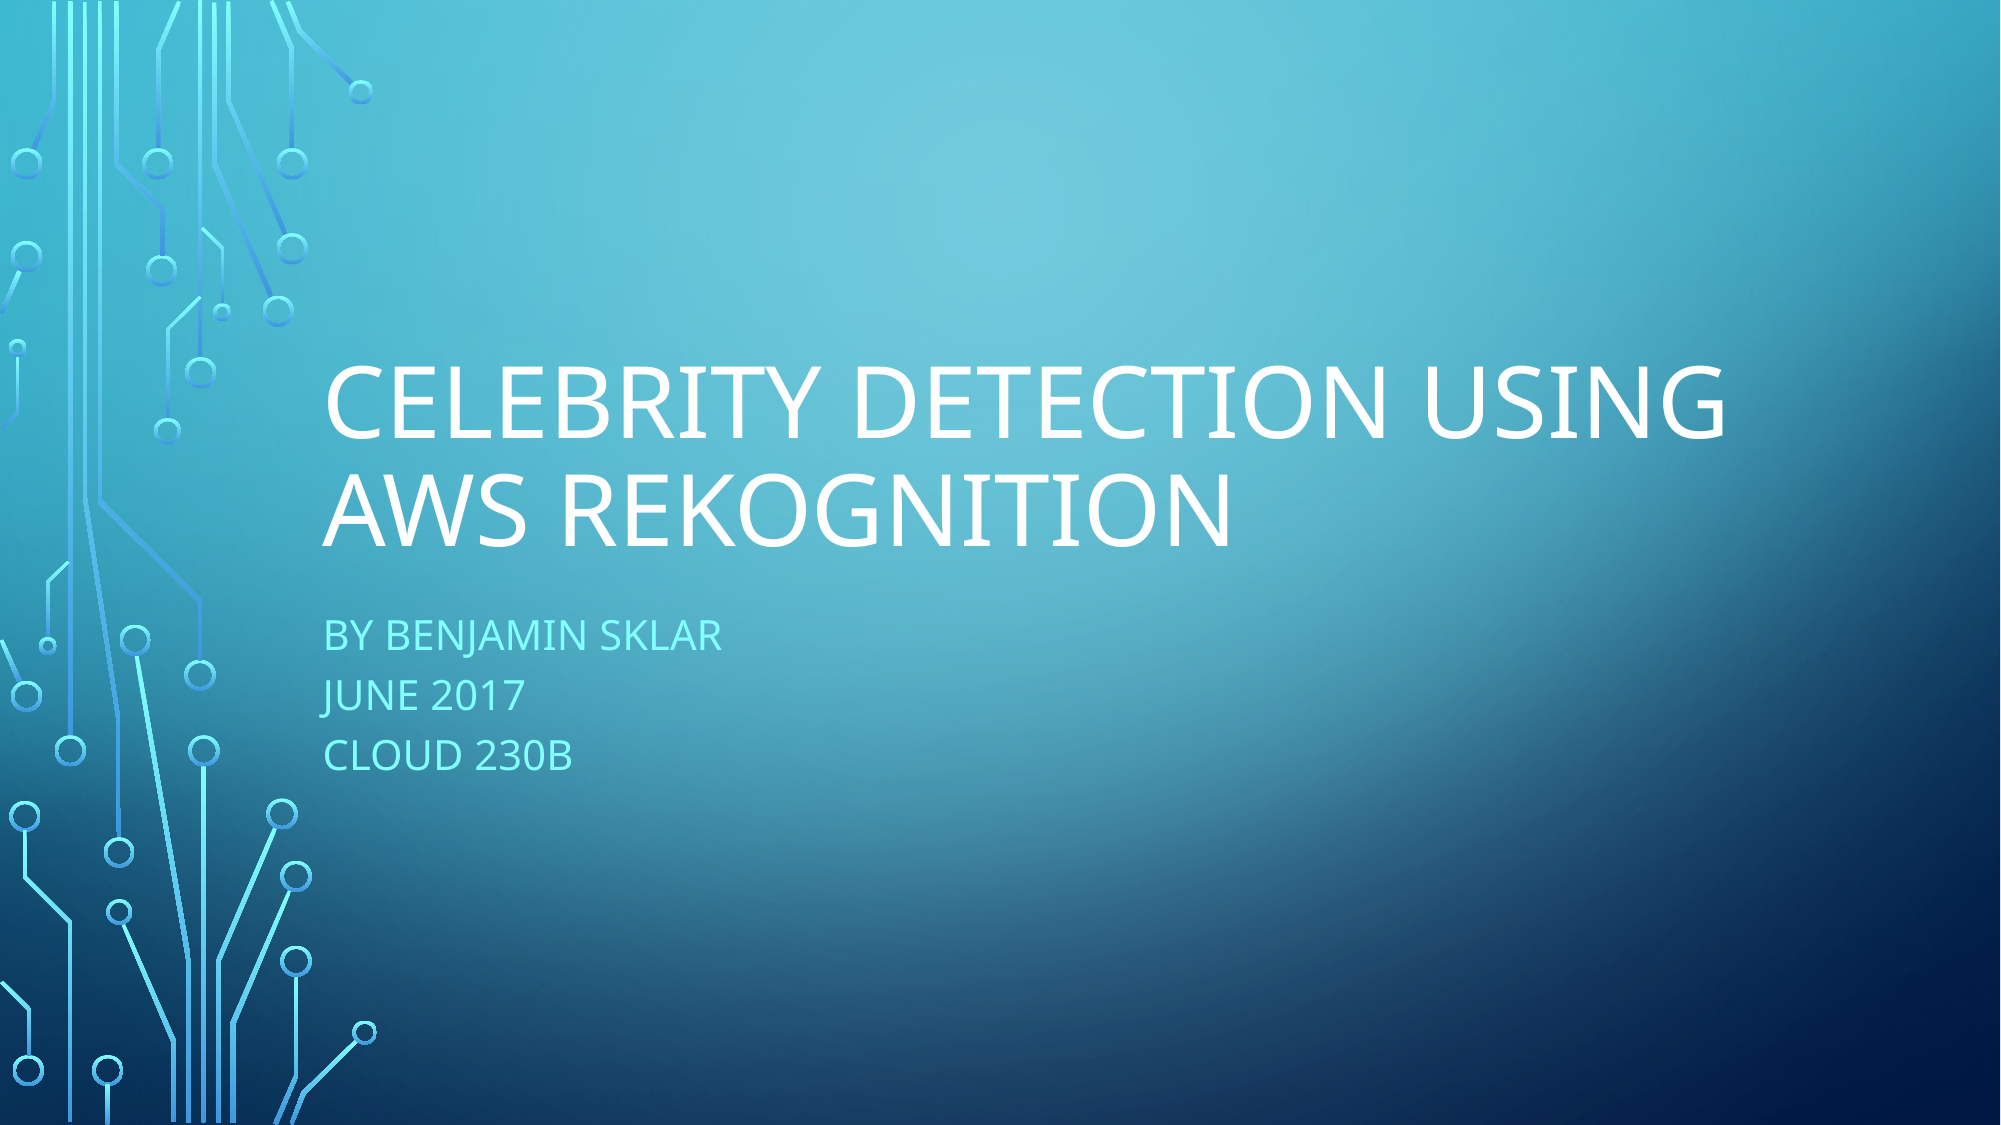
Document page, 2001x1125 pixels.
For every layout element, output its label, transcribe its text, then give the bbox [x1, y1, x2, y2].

subtitle By Benjamin sklar June 2017 Cloud 230B [307, 590, 1750, 863]
title Celebrity detection using AWS Rekognition [307, 184, 1750, 576]
